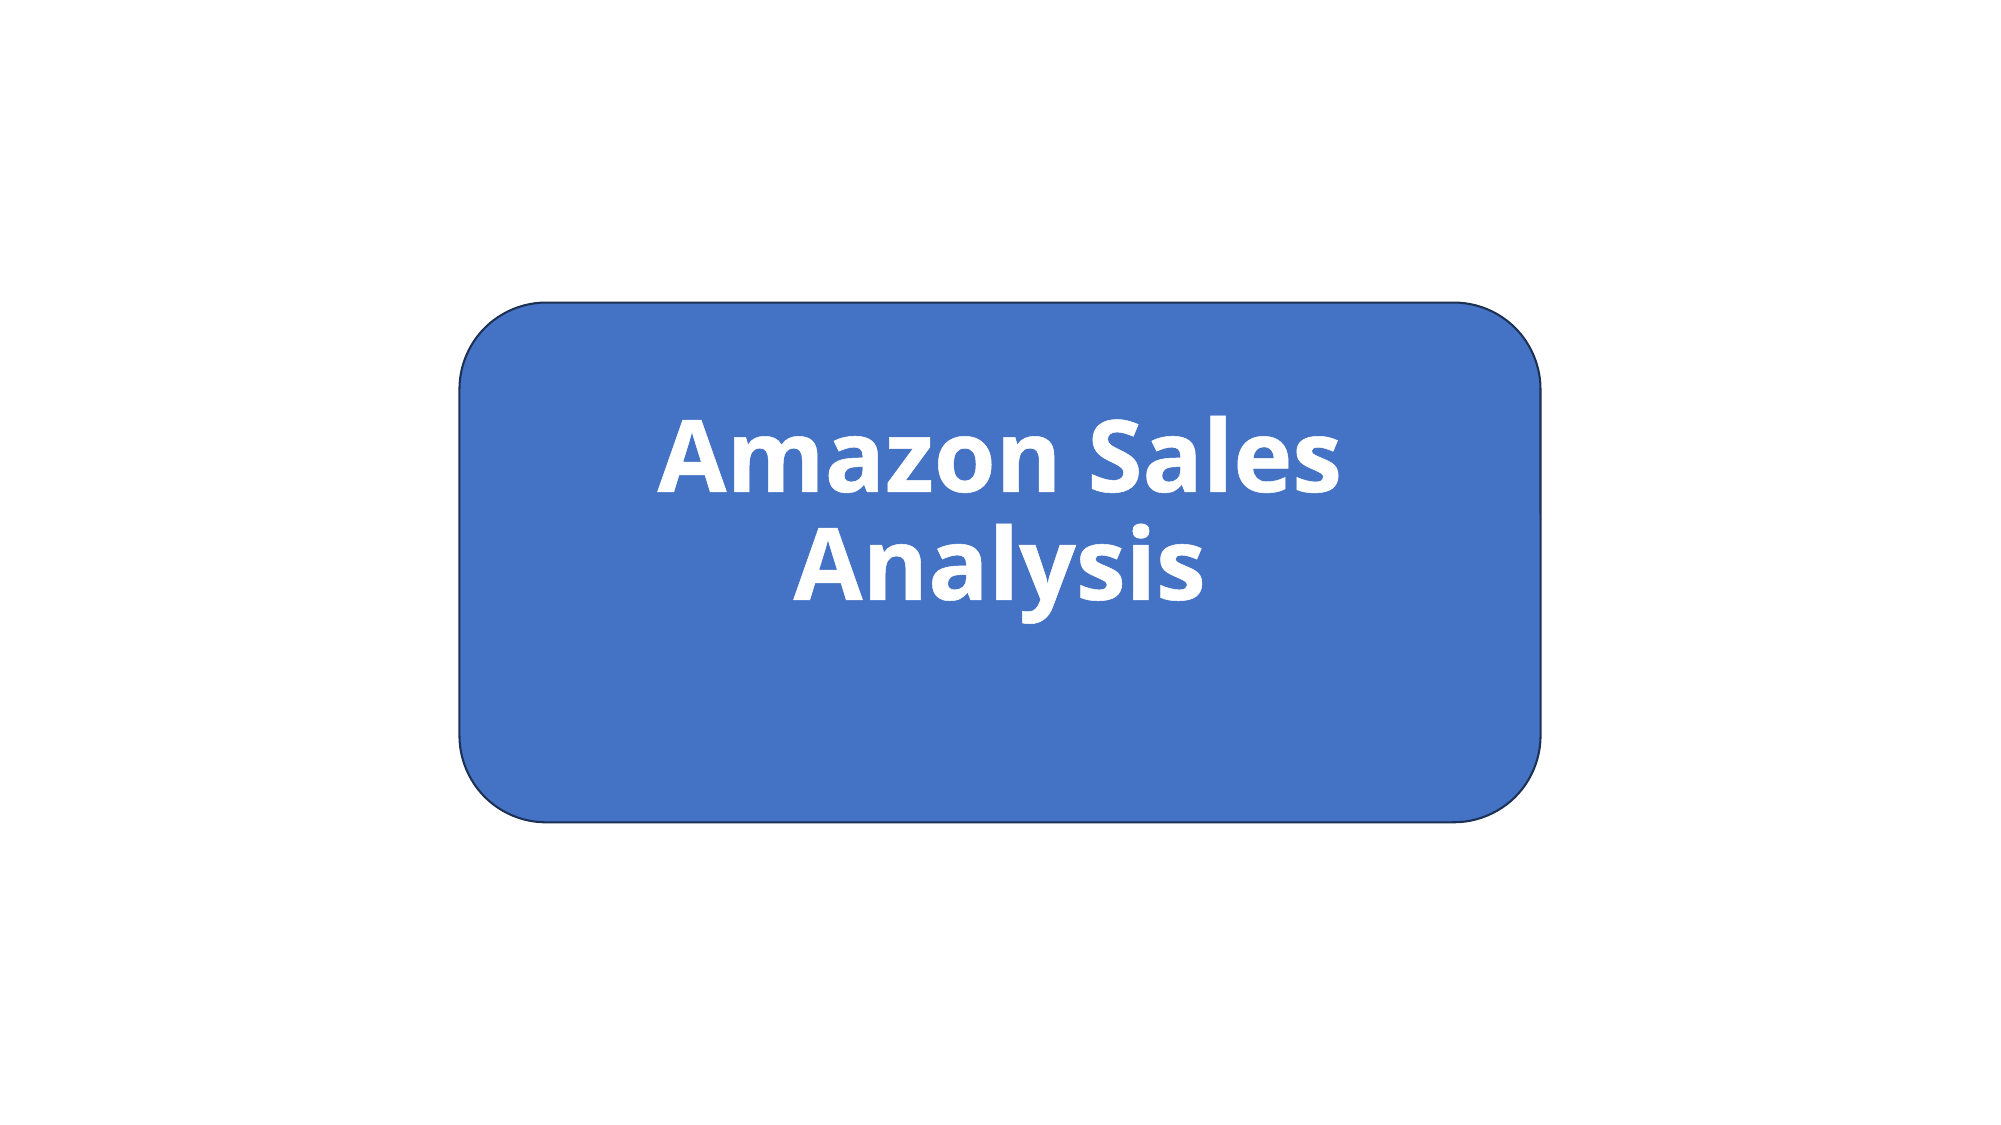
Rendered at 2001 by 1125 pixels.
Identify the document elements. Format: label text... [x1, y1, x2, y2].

title Amazon Sales Analysis [459, 302, 1541, 629]
text_box [458, 379, 1542, 824]
